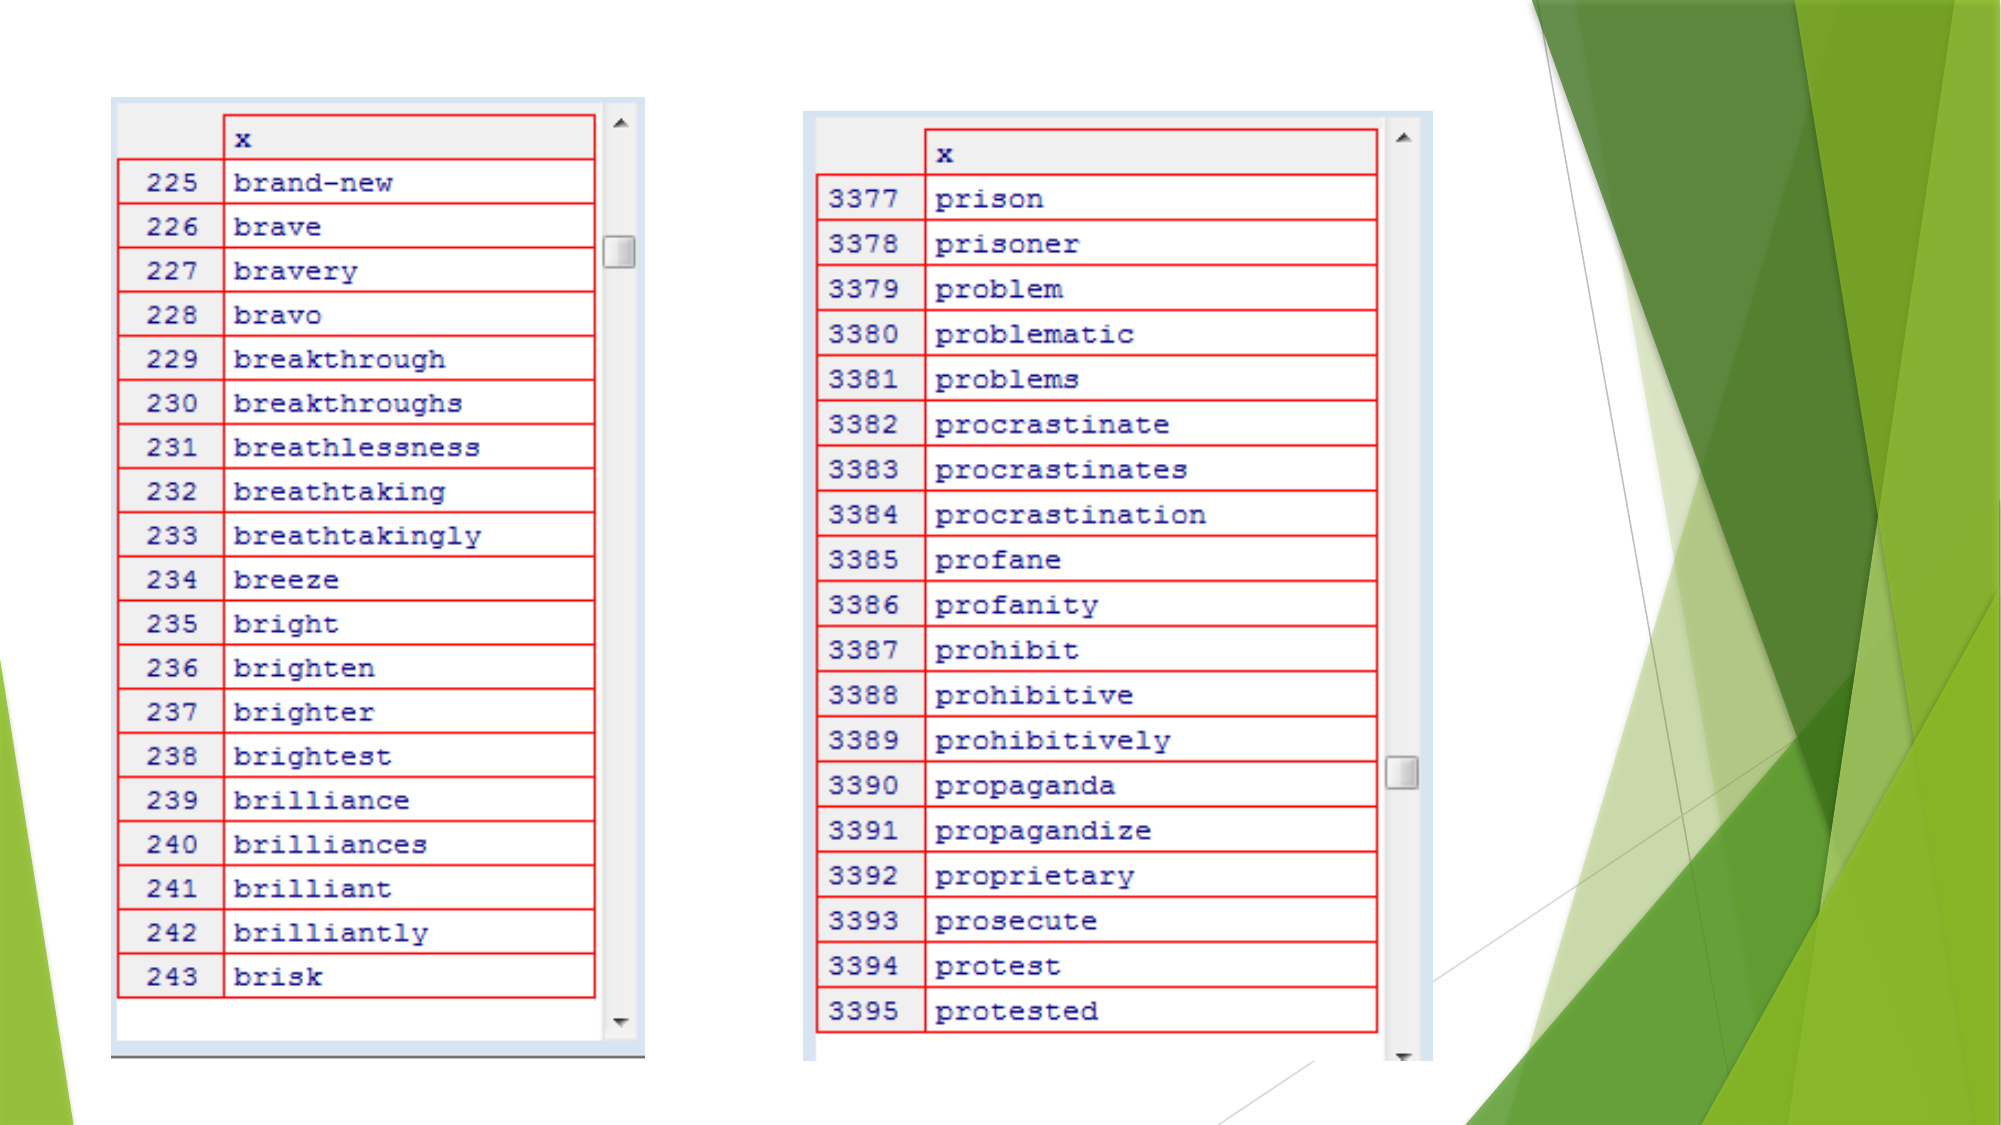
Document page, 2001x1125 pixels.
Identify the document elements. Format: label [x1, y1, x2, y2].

picture [110, 97, 645, 1061]
picture [802, 111, 1433, 1061]
